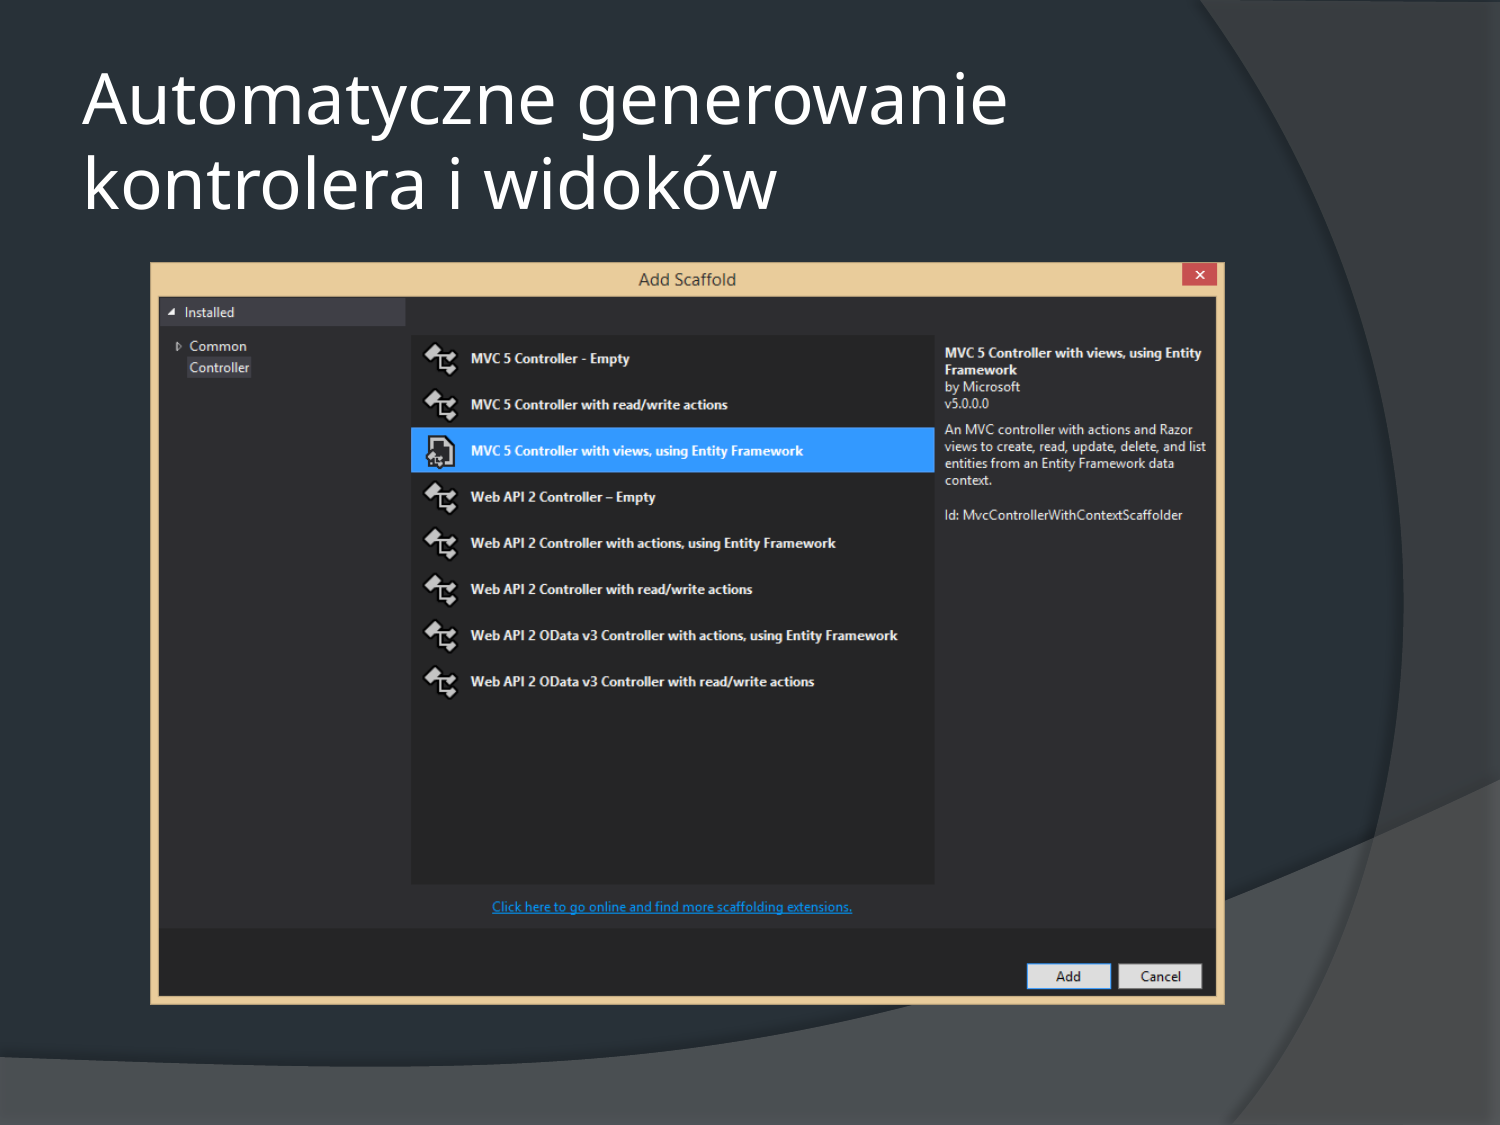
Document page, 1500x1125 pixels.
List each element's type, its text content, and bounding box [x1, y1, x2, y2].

title Automatyczne generowanie kontrolera i widoków [75, 45, 1300, 233]
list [150, 262, 1225, 1006]
